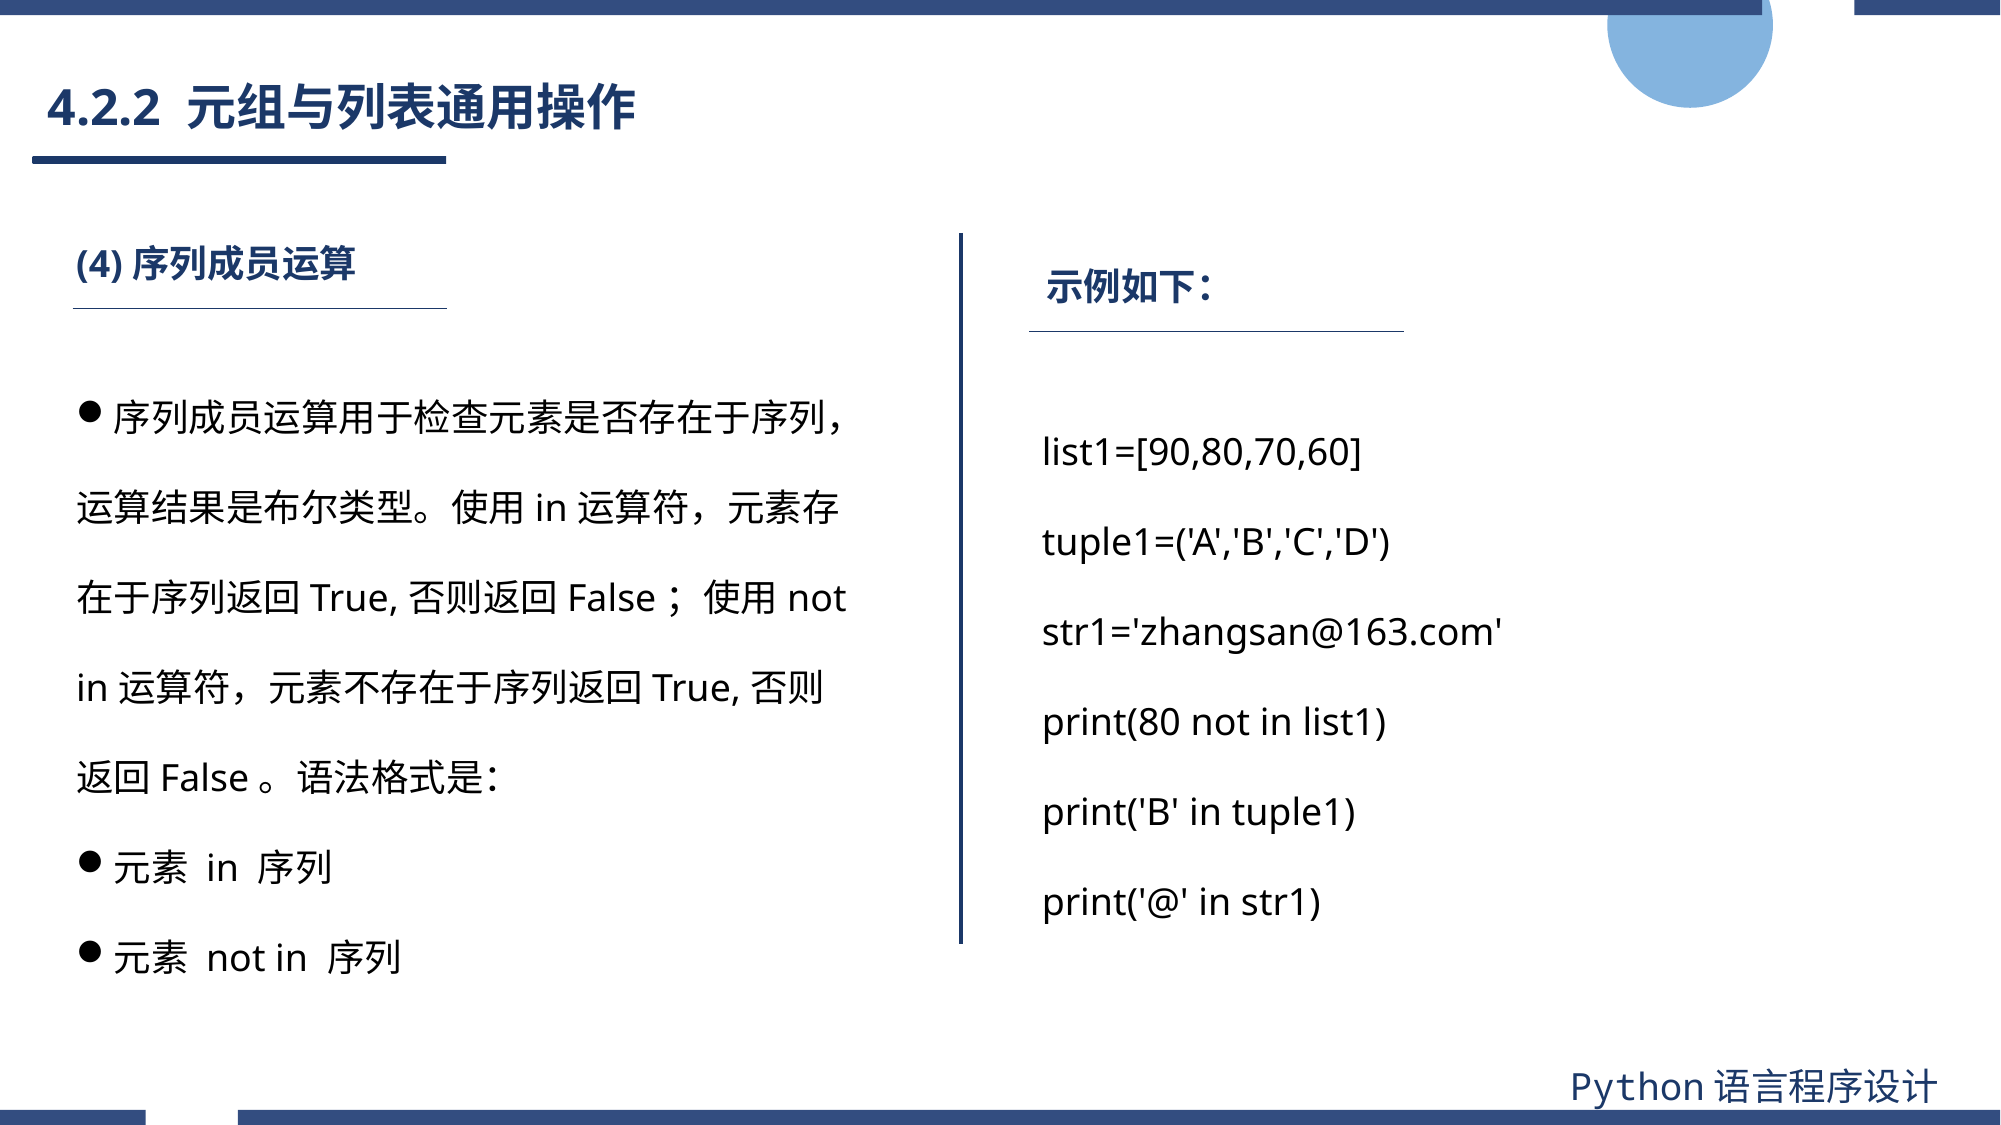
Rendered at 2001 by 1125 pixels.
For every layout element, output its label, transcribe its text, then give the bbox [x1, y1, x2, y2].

text_box (4)序列成员运算 [61, 232, 571, 293]
text_box list1=[90,80,70,60] tuple1=('A','B','C','D') str1='zhangsan@163.com' print(80 not in list1) print('B' in tuple1) print('@' in str1) [1027, 375, 1842, 931]
title 4.2.2 元组与列表通用操作 [32, 67, 939, 152]
text_box 示例如下： [1031, 255, 1542, 316]
text_box 序列成员运算用于检查元素是否存在于序列，运算结果是布尔类型。使用in运算符，元素存在于序列返回True,否则返回False；使用not in运算符，元素不存在于序列返回True,否则返回False。语法格式是： 元素 in 序列 元素 not in 序列 [61, 341, 876, 987]
